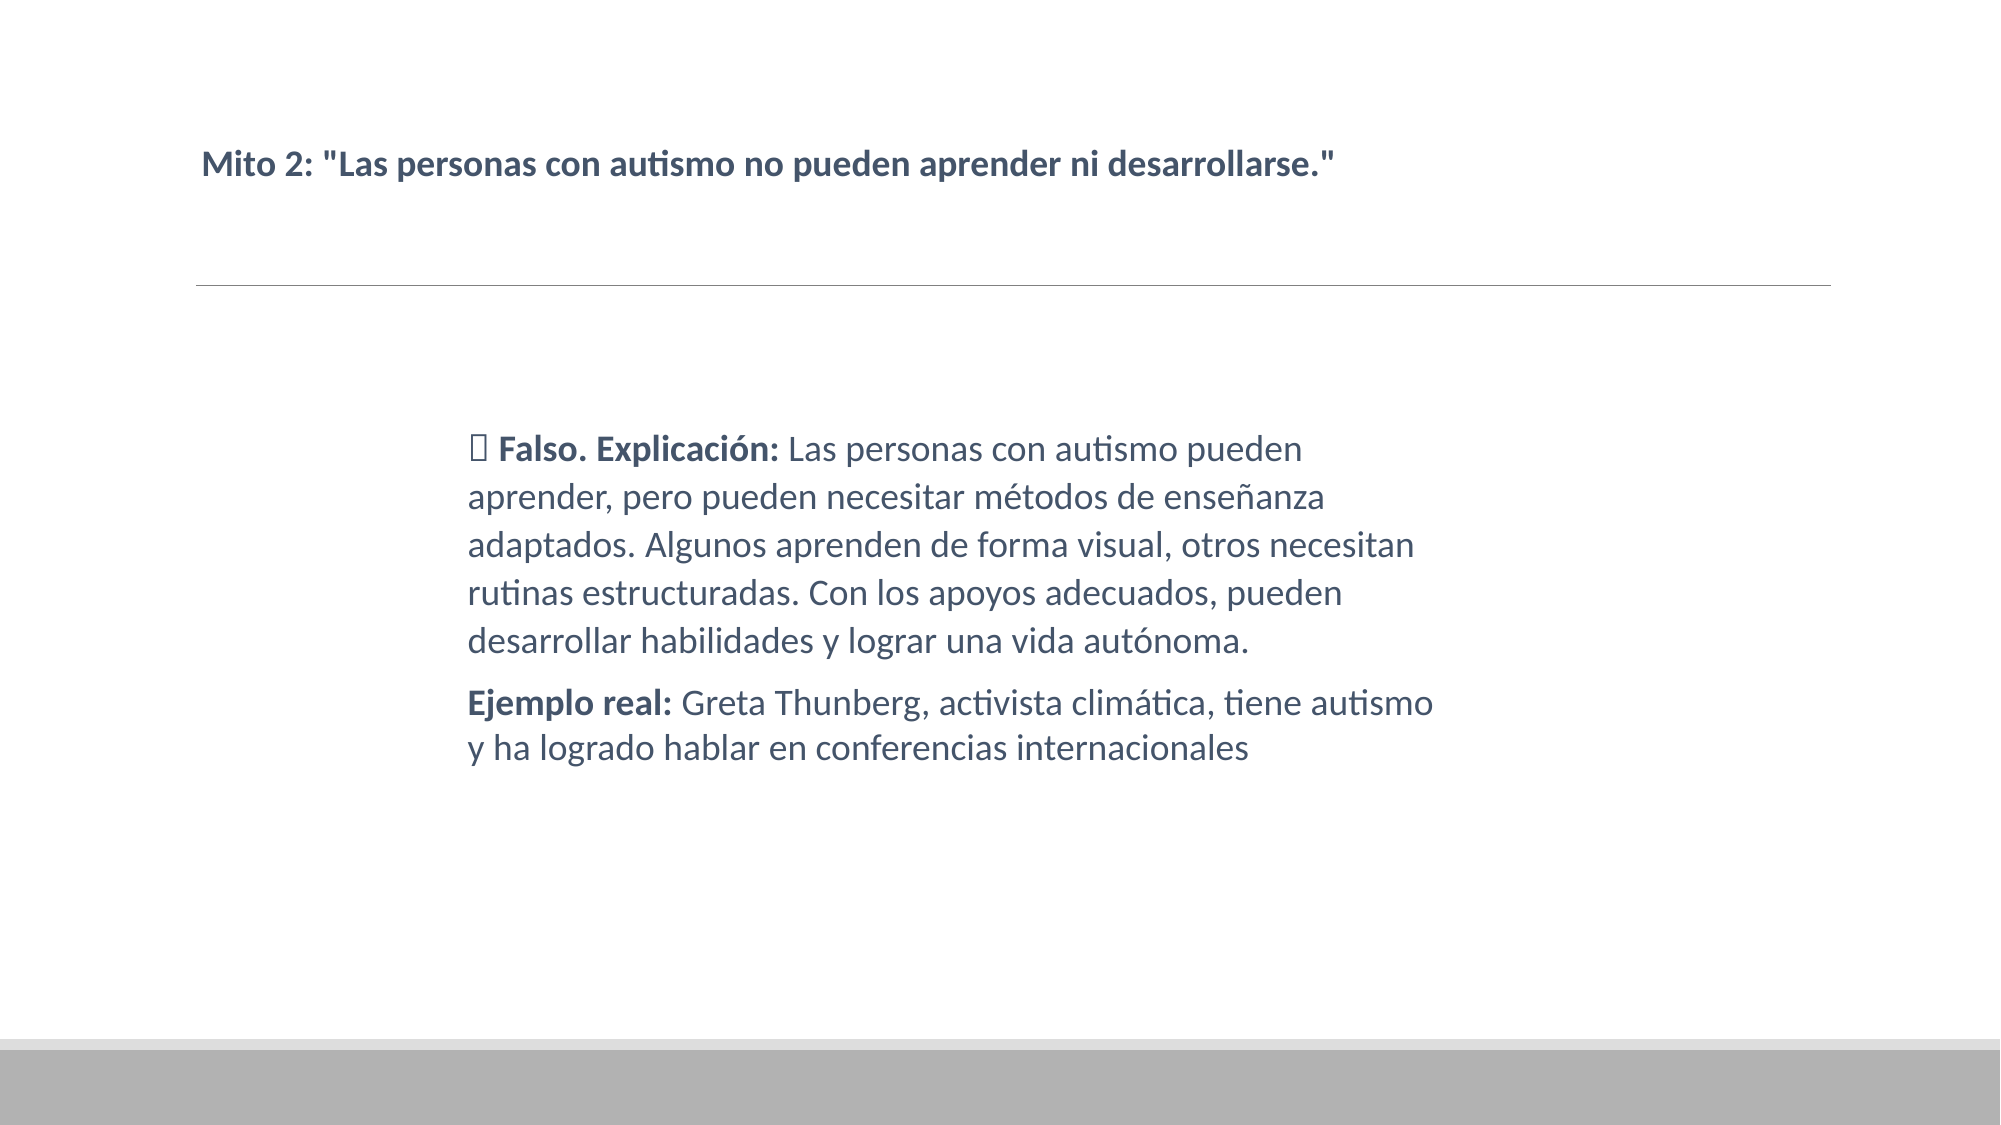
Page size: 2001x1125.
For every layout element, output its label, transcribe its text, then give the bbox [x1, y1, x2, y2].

text_box 🔴 Falso. Explicación: Las personas con autismo pueden aprender, pero pueden necesitar métodos de enseñanza adaptados. Algunos aprenden de forma visual, otros necesitan rutinas estructuradas. Con los apoyos adecuados, pueden desarrollar habilidades y lograr una vida autónoma. Ejemplo real: Greta Thunberg, activista climática, tiene autismo y ha logrado hablar en conferencias internacionales [453, 413, 1453, 776]
text_box Mito 2: "Las personas con autismo no pueden aprender ni desarrollarse." [186, 127, 1523, 191]
